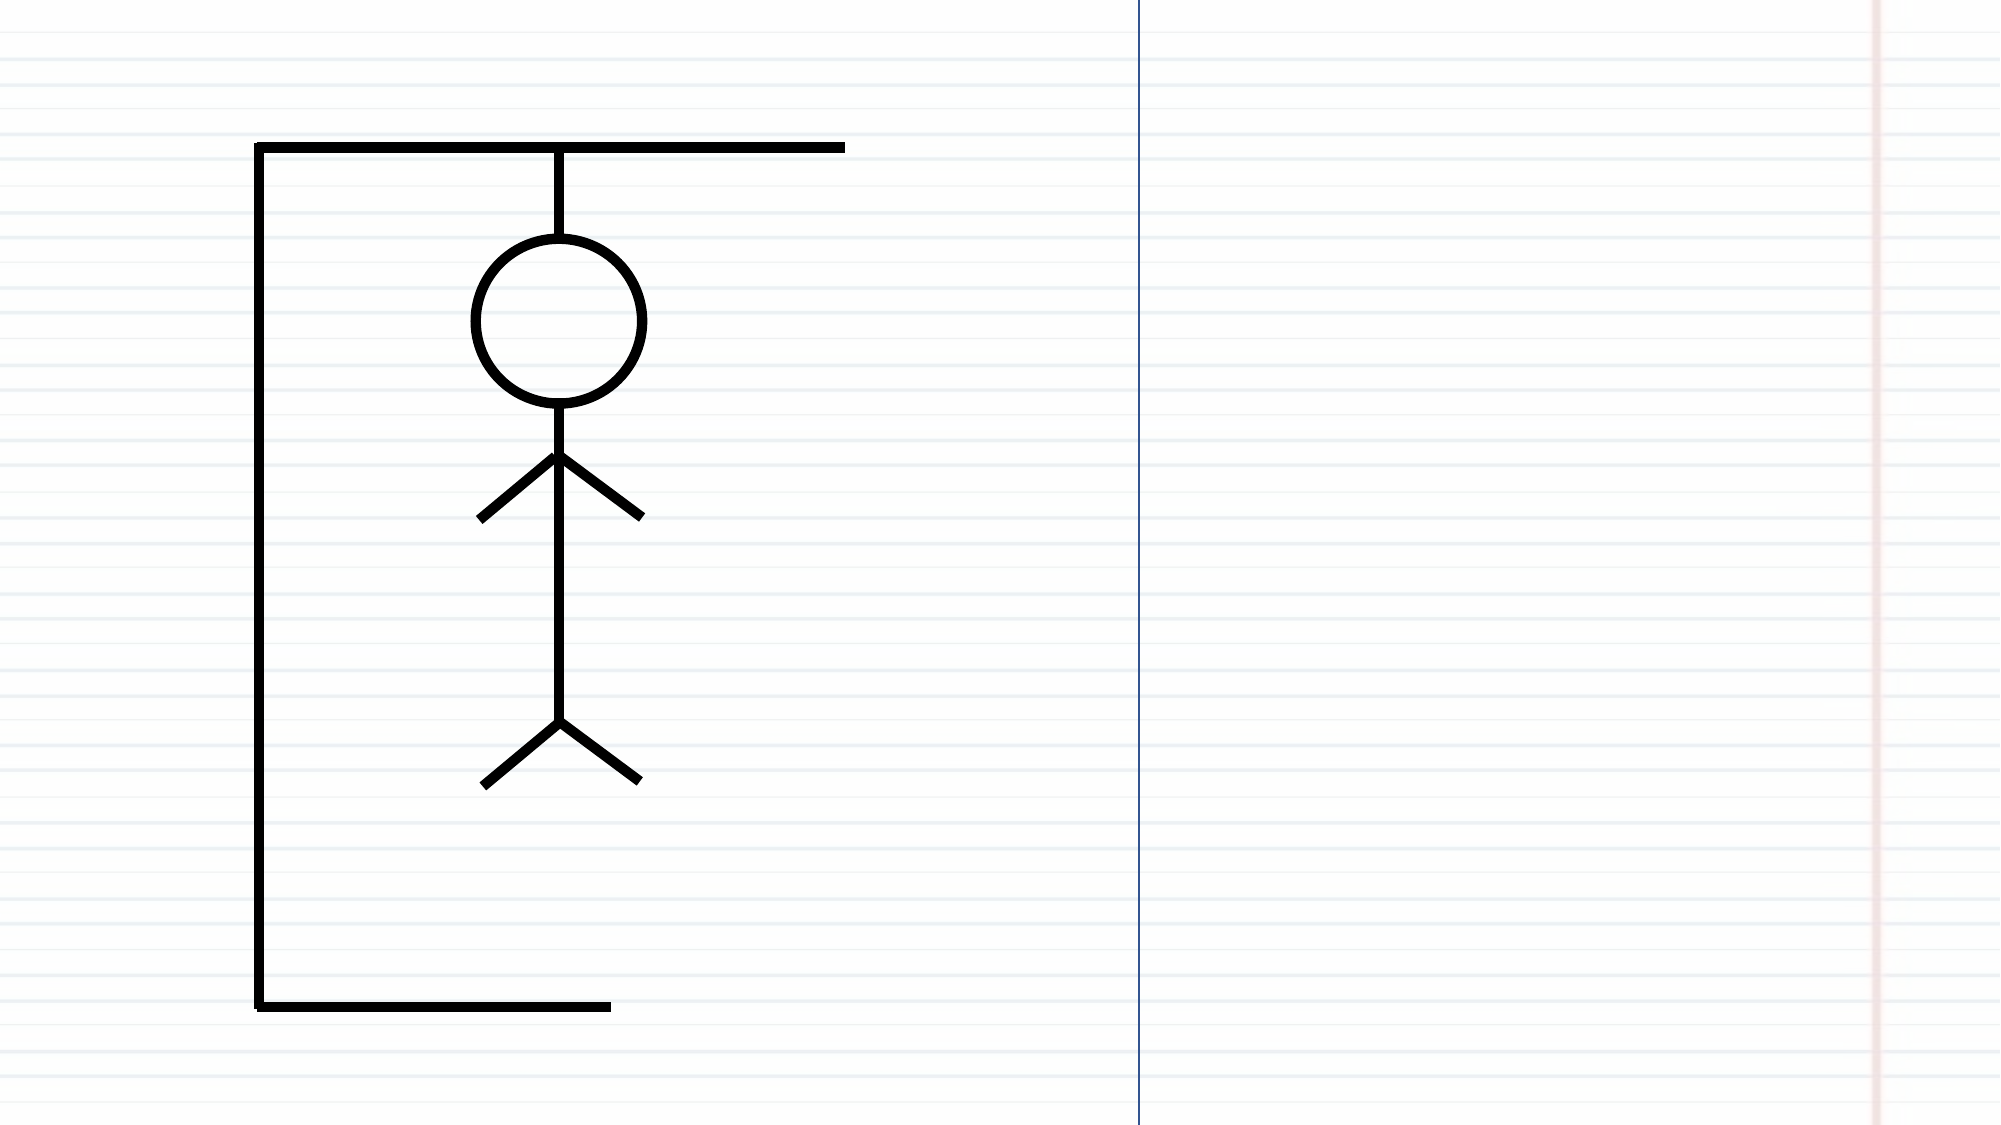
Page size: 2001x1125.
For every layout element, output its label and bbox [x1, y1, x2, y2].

text_box [557, 720, 640, 782]
text_box [0, 0, 1140, 1125]
text_box [474, 237, 644, 405]
text_box [560, 456, 643, 518]
text_box [482, 722, 559, 787]
text_box [479, 456, 556, 520]
